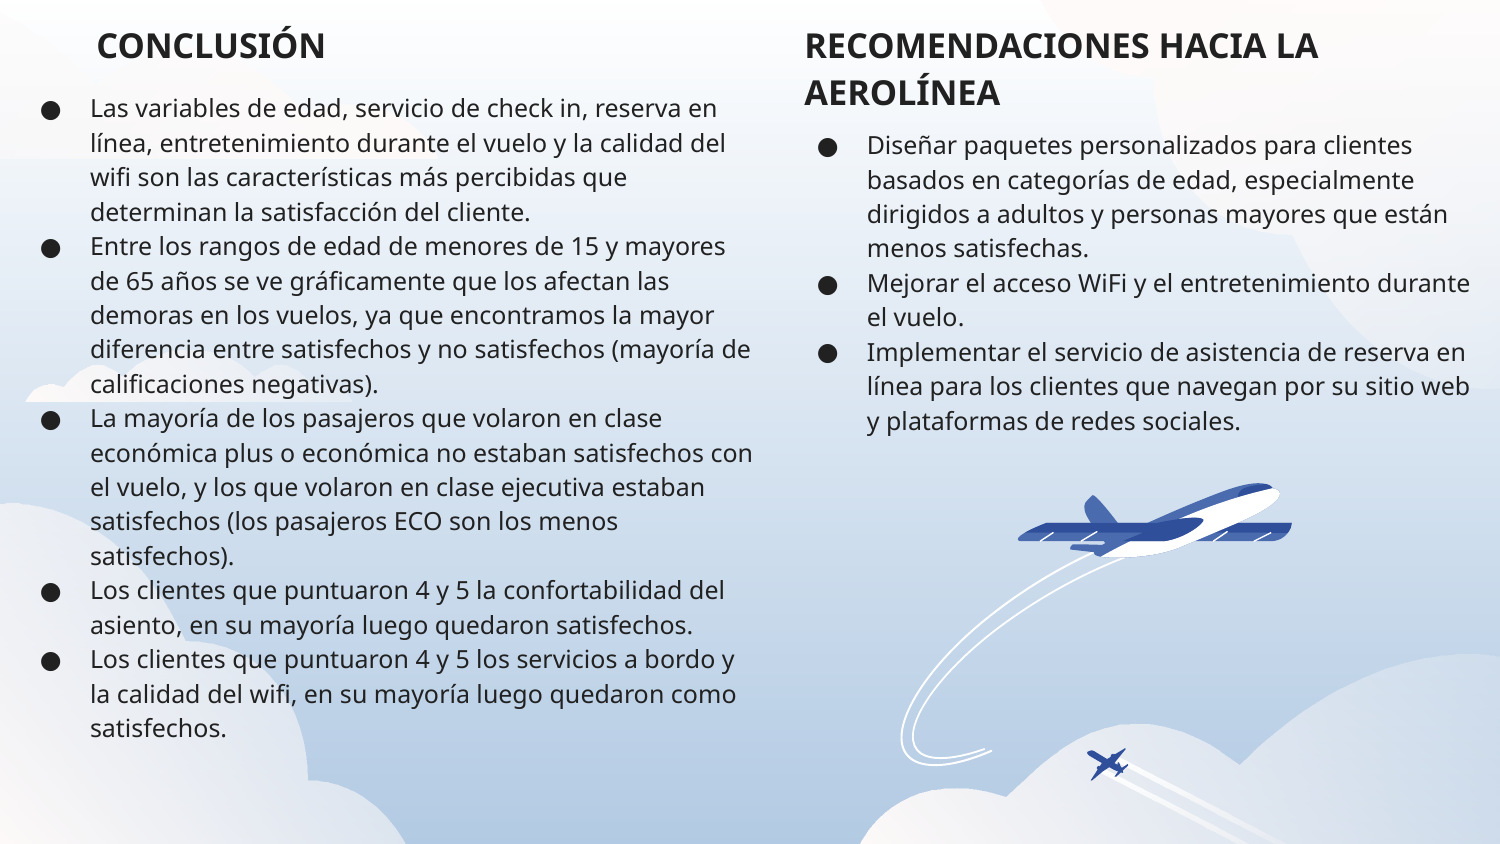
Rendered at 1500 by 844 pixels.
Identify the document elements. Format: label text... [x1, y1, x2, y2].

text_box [1085, 747, 1334, 844]
subtitle RECOMENDACIONES HACIA LA AEROLÍNEA Diseñar paquetes personalizados para clientes basados ​​en categorías de edad, especialmente dirigidos a adultos y personas mayores que están menos satisfechas. Mejorar el acceso WiFi y el entretenimiento durante el vuelo. Implementar el servicio de asistencia de reserva en línea para los clientes que navegan por su sitio web y plataformas de redes sociales. [776, 3, 1500, 576]
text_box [886, 482, 1293, 767]
subtitle CONCLUSIÓN Las variables de edad, servicio de check in, reserva en línea, entretenimiento durante el vuelo y la calidad del wifi son las características más percibidas que determinan la satisfacción del cliente. Entre los rangos de edad de menores de 15 y mayores de 65 años se ve gráficamente que los afectan las demoras en los vuelos, ya que encontramos la mayor diferencia entre satisfechos y no satisfechos (mayoría de calificaciones negativas). La mayoría de los pasajeros que volaron en clase económica plus o económica no estaban satisfechos con el vuelo, y los que volaron en clase ejecutiva estaban satisfechos (los pasajeros ECO son los menos satisfechos). Los clientes que puntuaron 4 y 5 la confortabilidad del asiento, en su mayoría luego quedaron satisfechos. Los clientes que puntuaron 4 y 5 los servicios a bordo y la calidad del wifi, en su mayoría luego quedaron como satisfechos. [0, 3, 777, 841]
